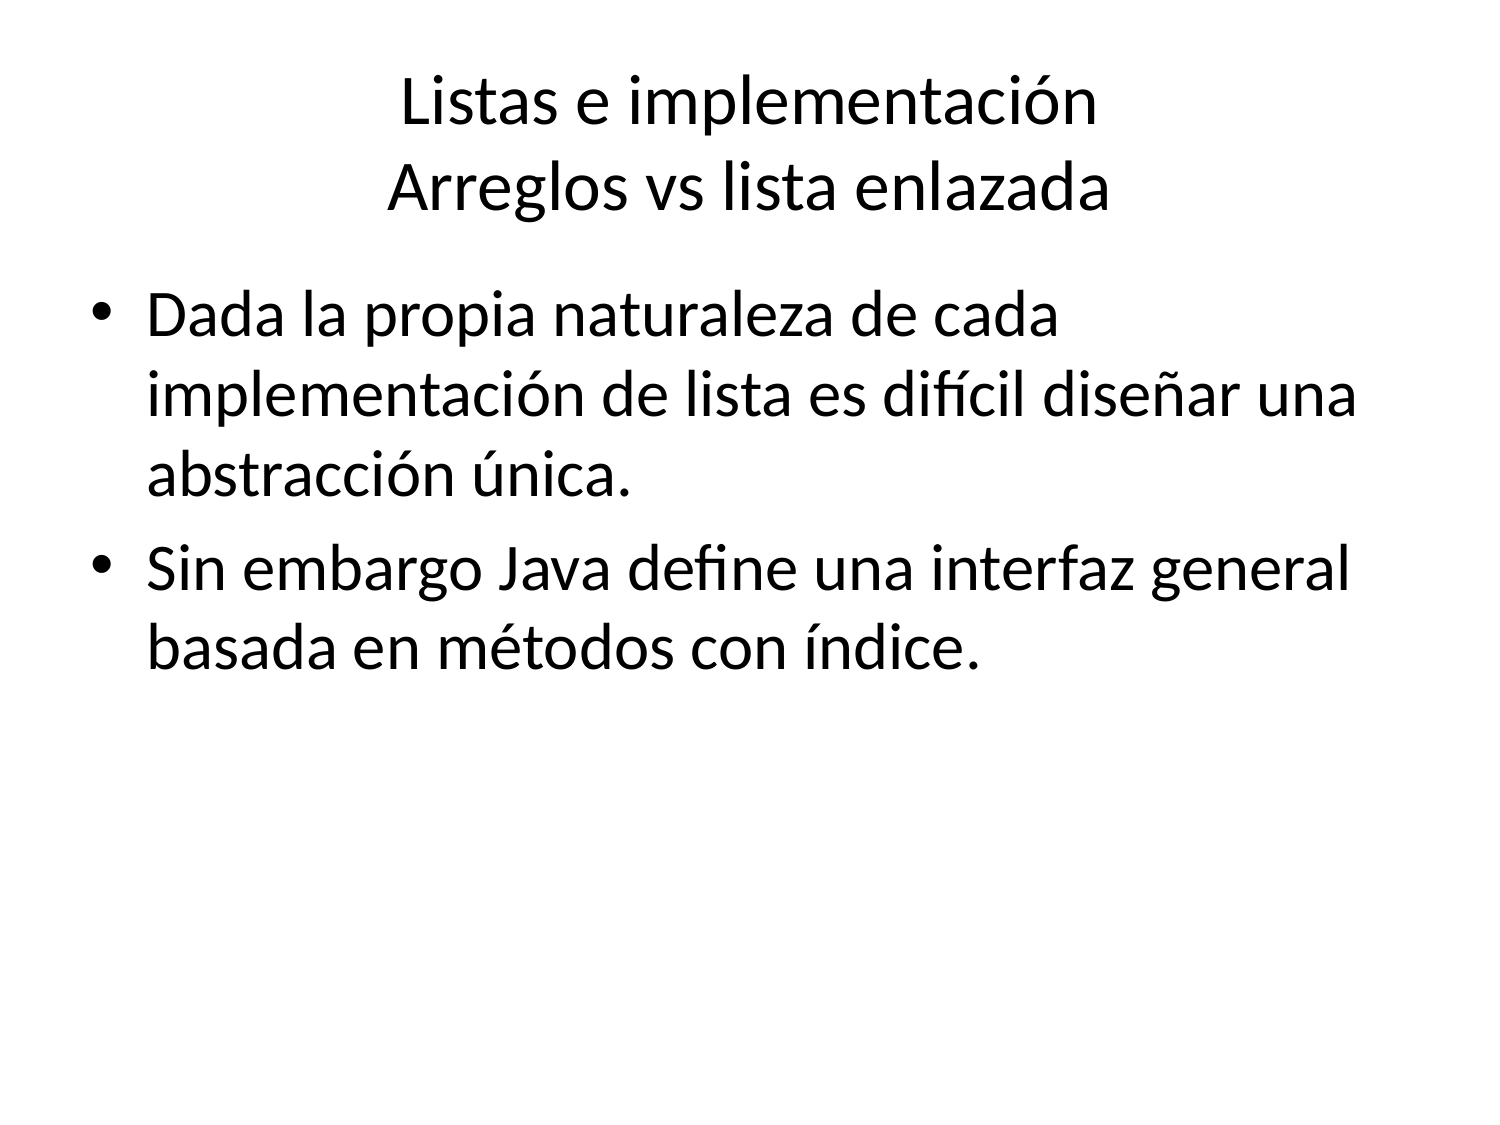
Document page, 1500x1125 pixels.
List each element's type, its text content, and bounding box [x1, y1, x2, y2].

title Listas e implementación Arreglos vs lista enlazada [75, 45, 1425, 233]
list Dada la propia naturaleza de cada implementación de lista es difícil diseñar una abstracción única. Sin embargo Java define una interfaz general basada en métodos con índice. [75, 262, 1425, 1005]
